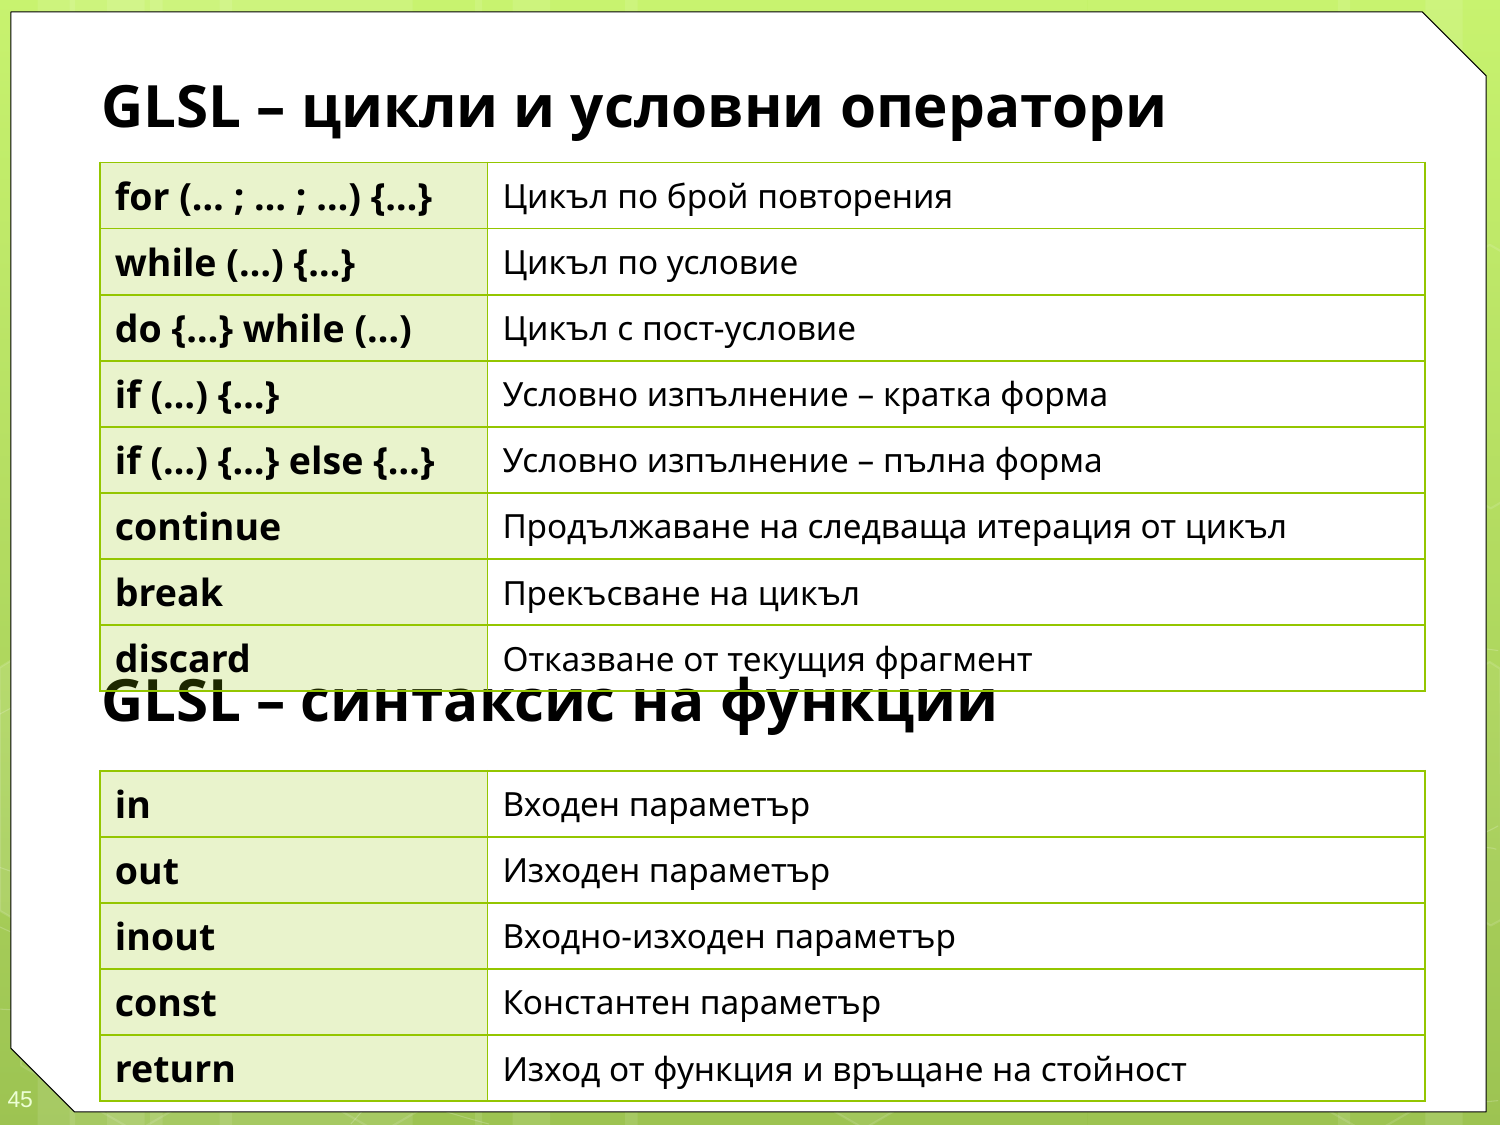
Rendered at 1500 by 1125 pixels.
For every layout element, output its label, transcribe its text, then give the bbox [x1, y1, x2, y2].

table_cell discard [101, 626, 487, 690]
table_cell Отказване от текущия фрагмент [488, 626, 1424, 690]
table_header Цикъл по брой повторения [488, 163, 1424, 228]
list GLSL – цикли и условни оператори GLSL – синтаксис на функции [75, 61, 1488, 1113]
table_cell if (…) {…} [101, 362, 487, 426]
table_cell return [101, 1036, 487, 1100]
table_cell Прекъсване на цикъл [488, 560, 1424, 624]
table_header for (… ; … ; …) {…} [101, 163, 487, 228]
table_cell const [101, 970, 487, 1034]
table_cell Условно изпълнение – кратка форма [488, 362, 1424, 426]
table_cell Продължаване на следваща итерация от цикъл [488, 494, 1424, 558]
table_cell break [101, 560, 487, 624]
table_cell if (…) {…} else {…} [101, 428, 487, 492]
table_cell Цикъл по условие [488, 229, 1424, 294]
table_cell Изход от функция и връщане на стойност [488, 1036, 1424, 1100]
table_cell out [101, 838, 487, 902]
table_cell do {…} while (…) [101, 296, 487, 360]
table_cell while (…) {…} [101, 229, 487, 294]
table_cell inout [101, 904, 487, 968]
table_cell Цикъл с пост-условие [488, 296, 1424, 360]
table_header in [101, 772, 487, 836]
table_cell Константен параметър [488, 970, 1424, 1034]
table_header Входен параметър [488, 772, 1424, 836]
table_cell Входно-изходен параметър [488, 904, 1424, 968]
table_cell continue [101, 494, 487, 558]
table_cell Условно изпълнение – пълна форма [488, 428, 1424, 492]
table_cell Изходен параметър [488, 838, 1424, 902]
